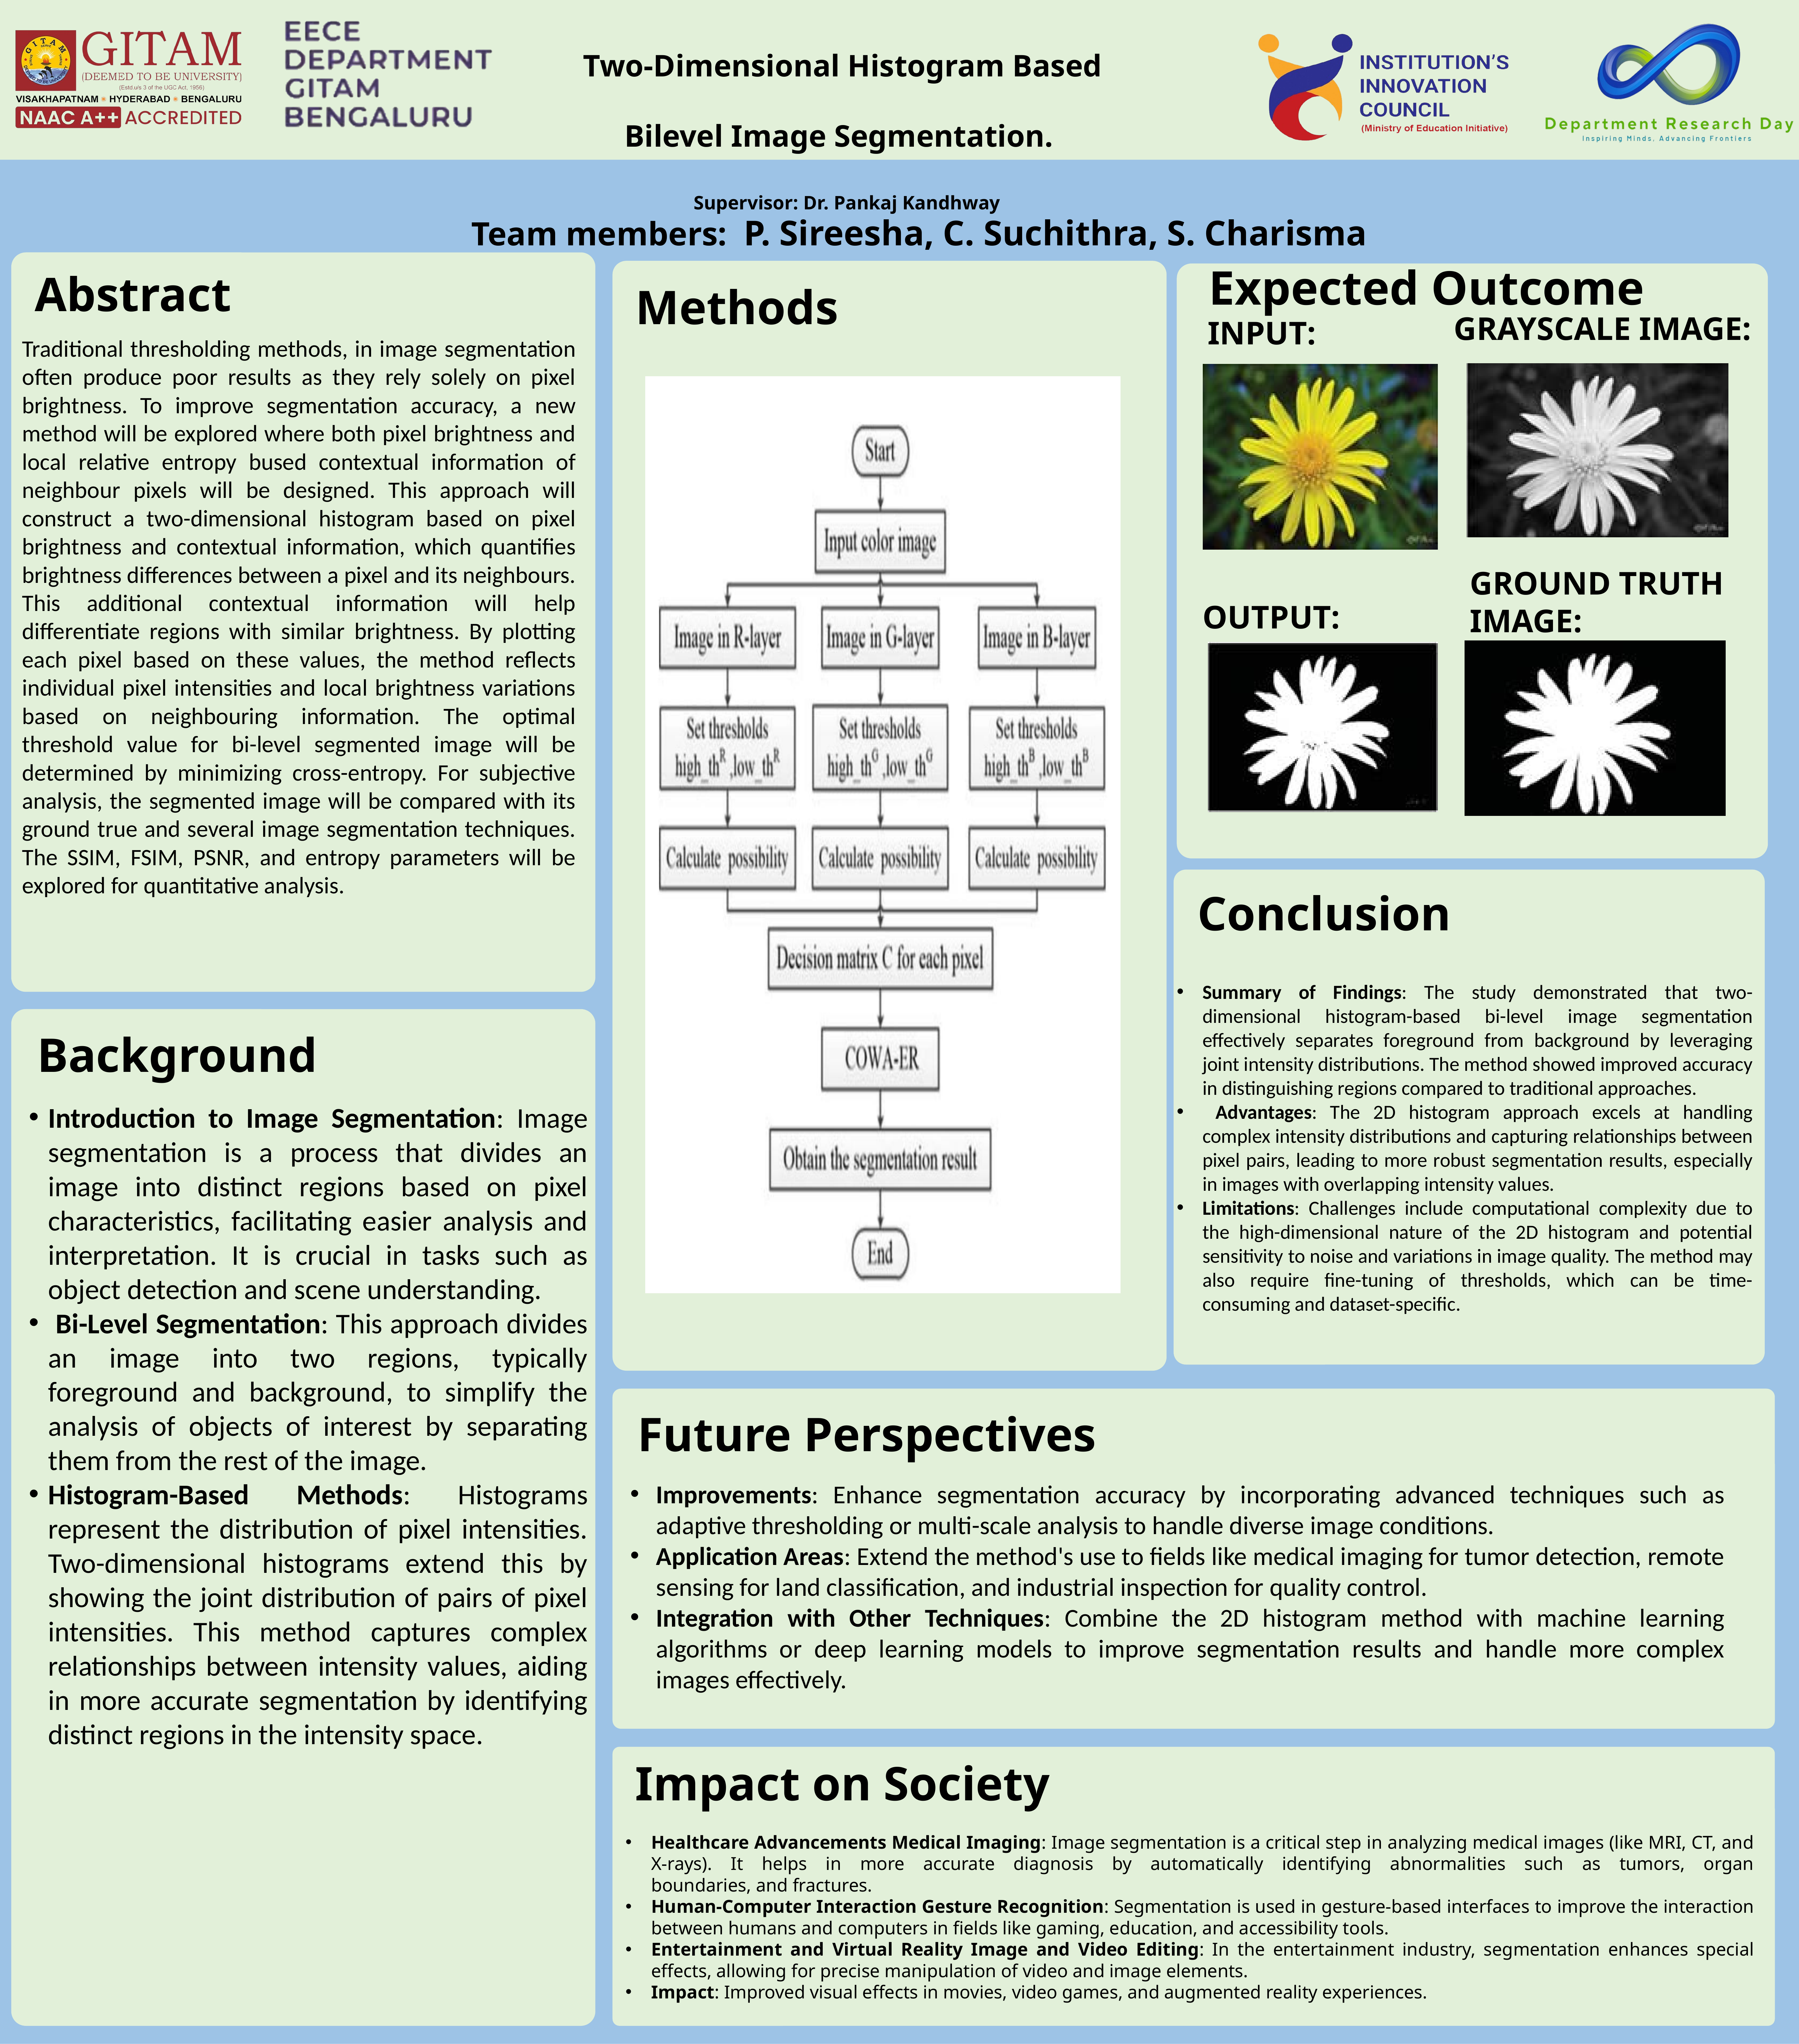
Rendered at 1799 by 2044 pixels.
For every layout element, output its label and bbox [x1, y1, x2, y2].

text_box [0, 0, 1799, 2044]
picture [1465, 640, 1726, 816]
picture [645, 376, 1121, 1293]
picture [1208, 642, 1438, 812]
picture [1202, 364, 1438, 550]
picture [1257, 18, 1799, 144]
picture [1467, 363, 1728, 537]
picture [280, 12, 498, 131]
